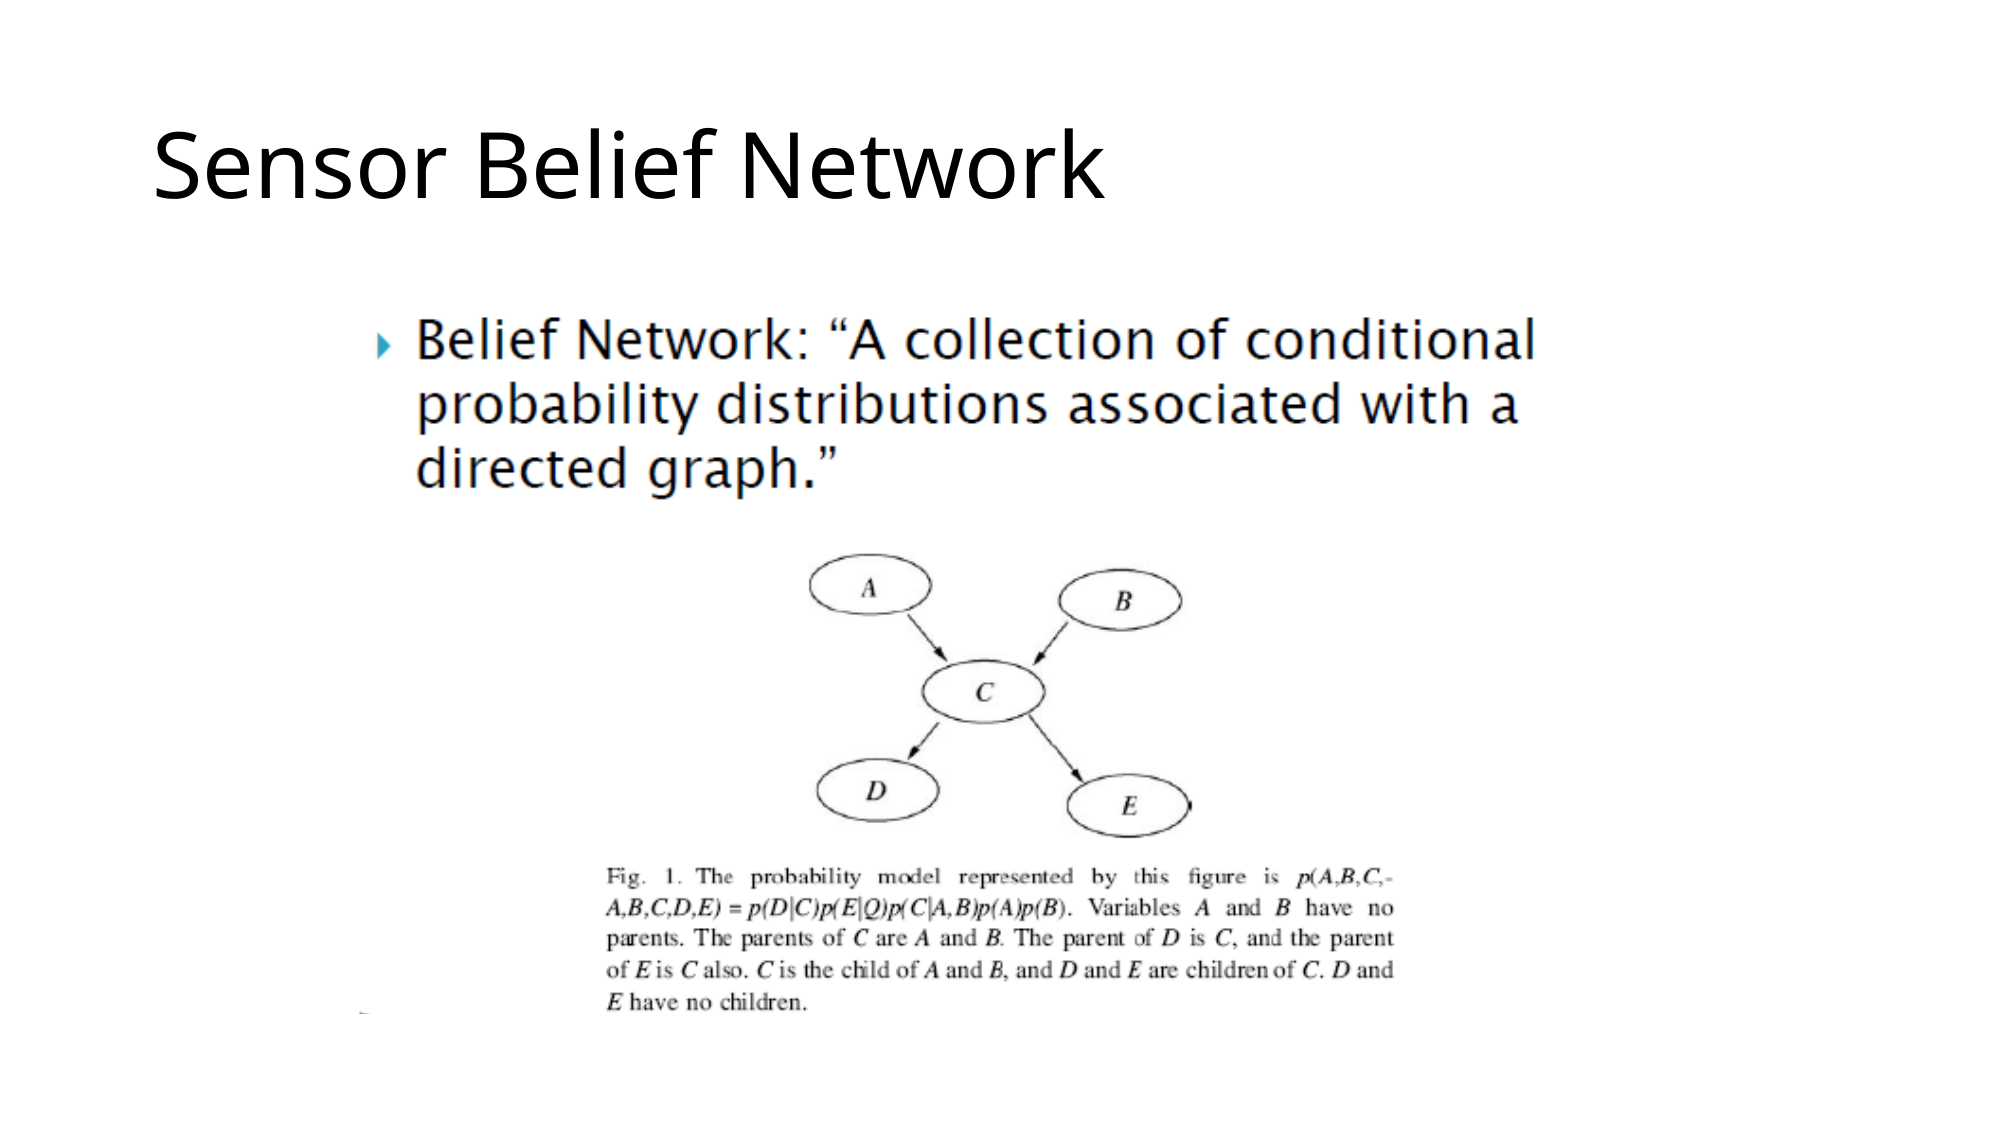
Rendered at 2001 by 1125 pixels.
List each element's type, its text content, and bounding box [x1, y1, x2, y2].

title Sensor Belief Network [137, 59, 1863, 278]
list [359, 299, 1641, 1014]
